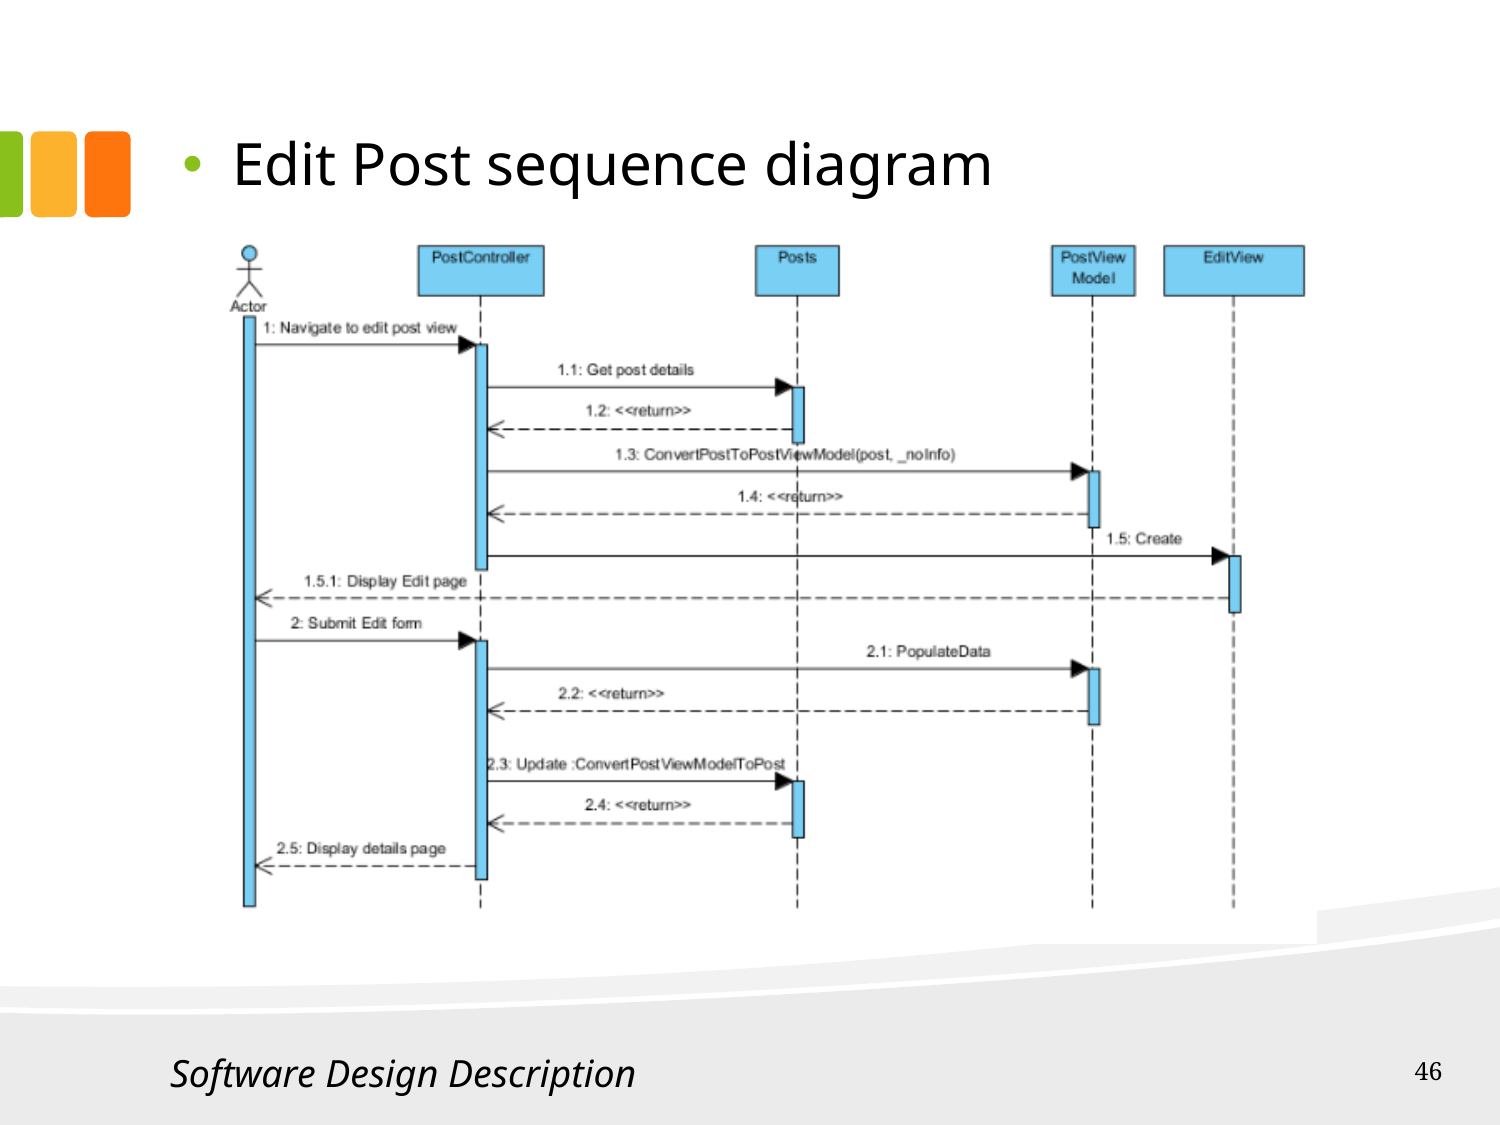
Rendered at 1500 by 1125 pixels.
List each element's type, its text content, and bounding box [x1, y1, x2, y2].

list Edit Post sequence diagram [162, 125, 1363, 875]
slide_number 46 [1362, 1057, 1463, 1088]
footer Software Design Description [150, 1057, 1313, 1088]
picture [199, 212, 1317, 945]
